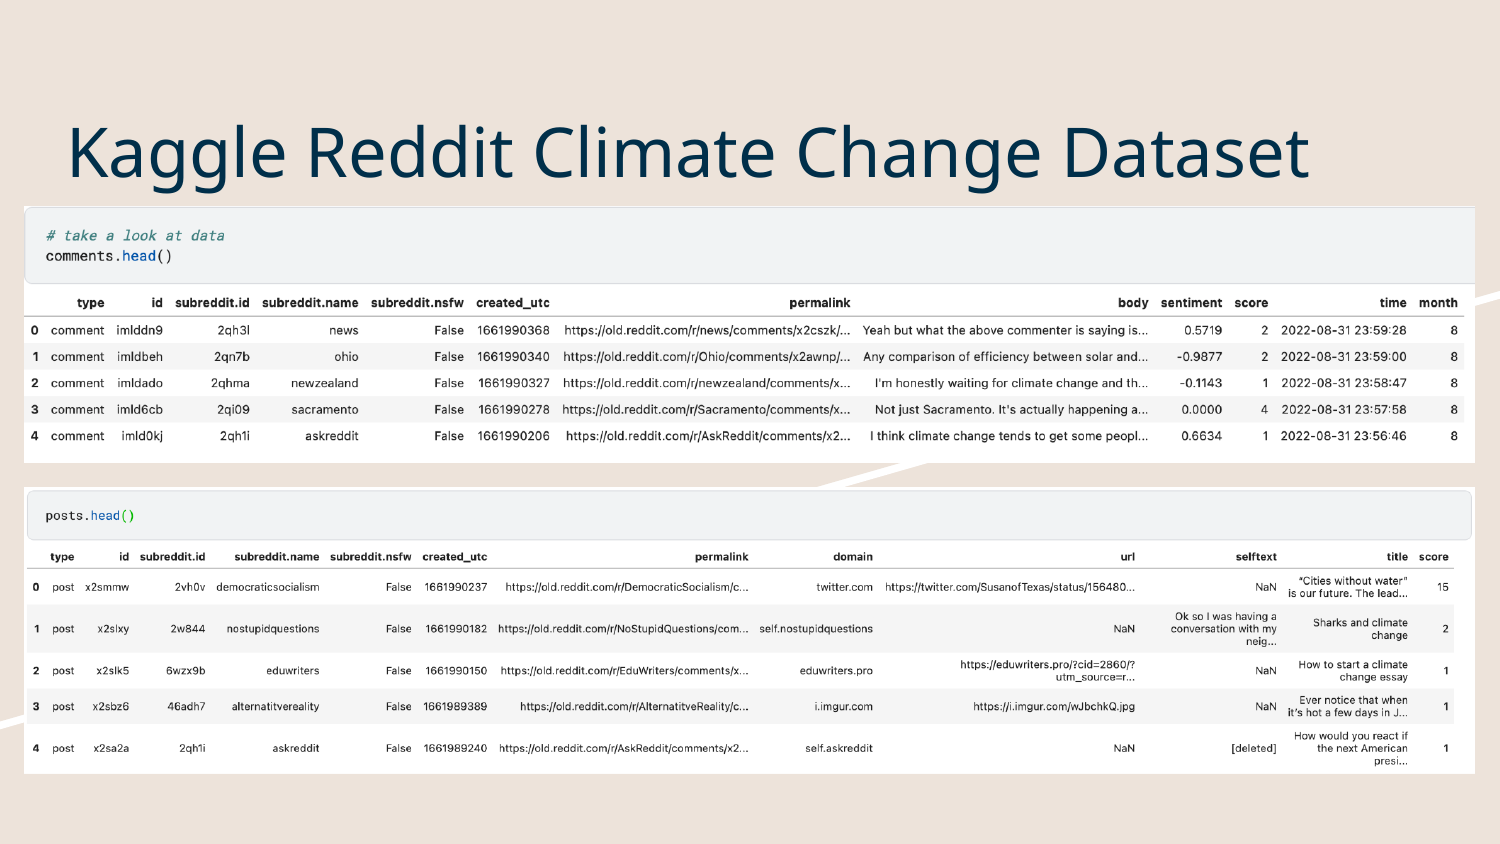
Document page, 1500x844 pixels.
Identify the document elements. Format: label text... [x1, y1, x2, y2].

picture [24, 487, 1476, 774]
title Kaggle Reddit Climate Change Dataset [51, 88, 1449, 205]
picture [24, 206, 1476, 463]
